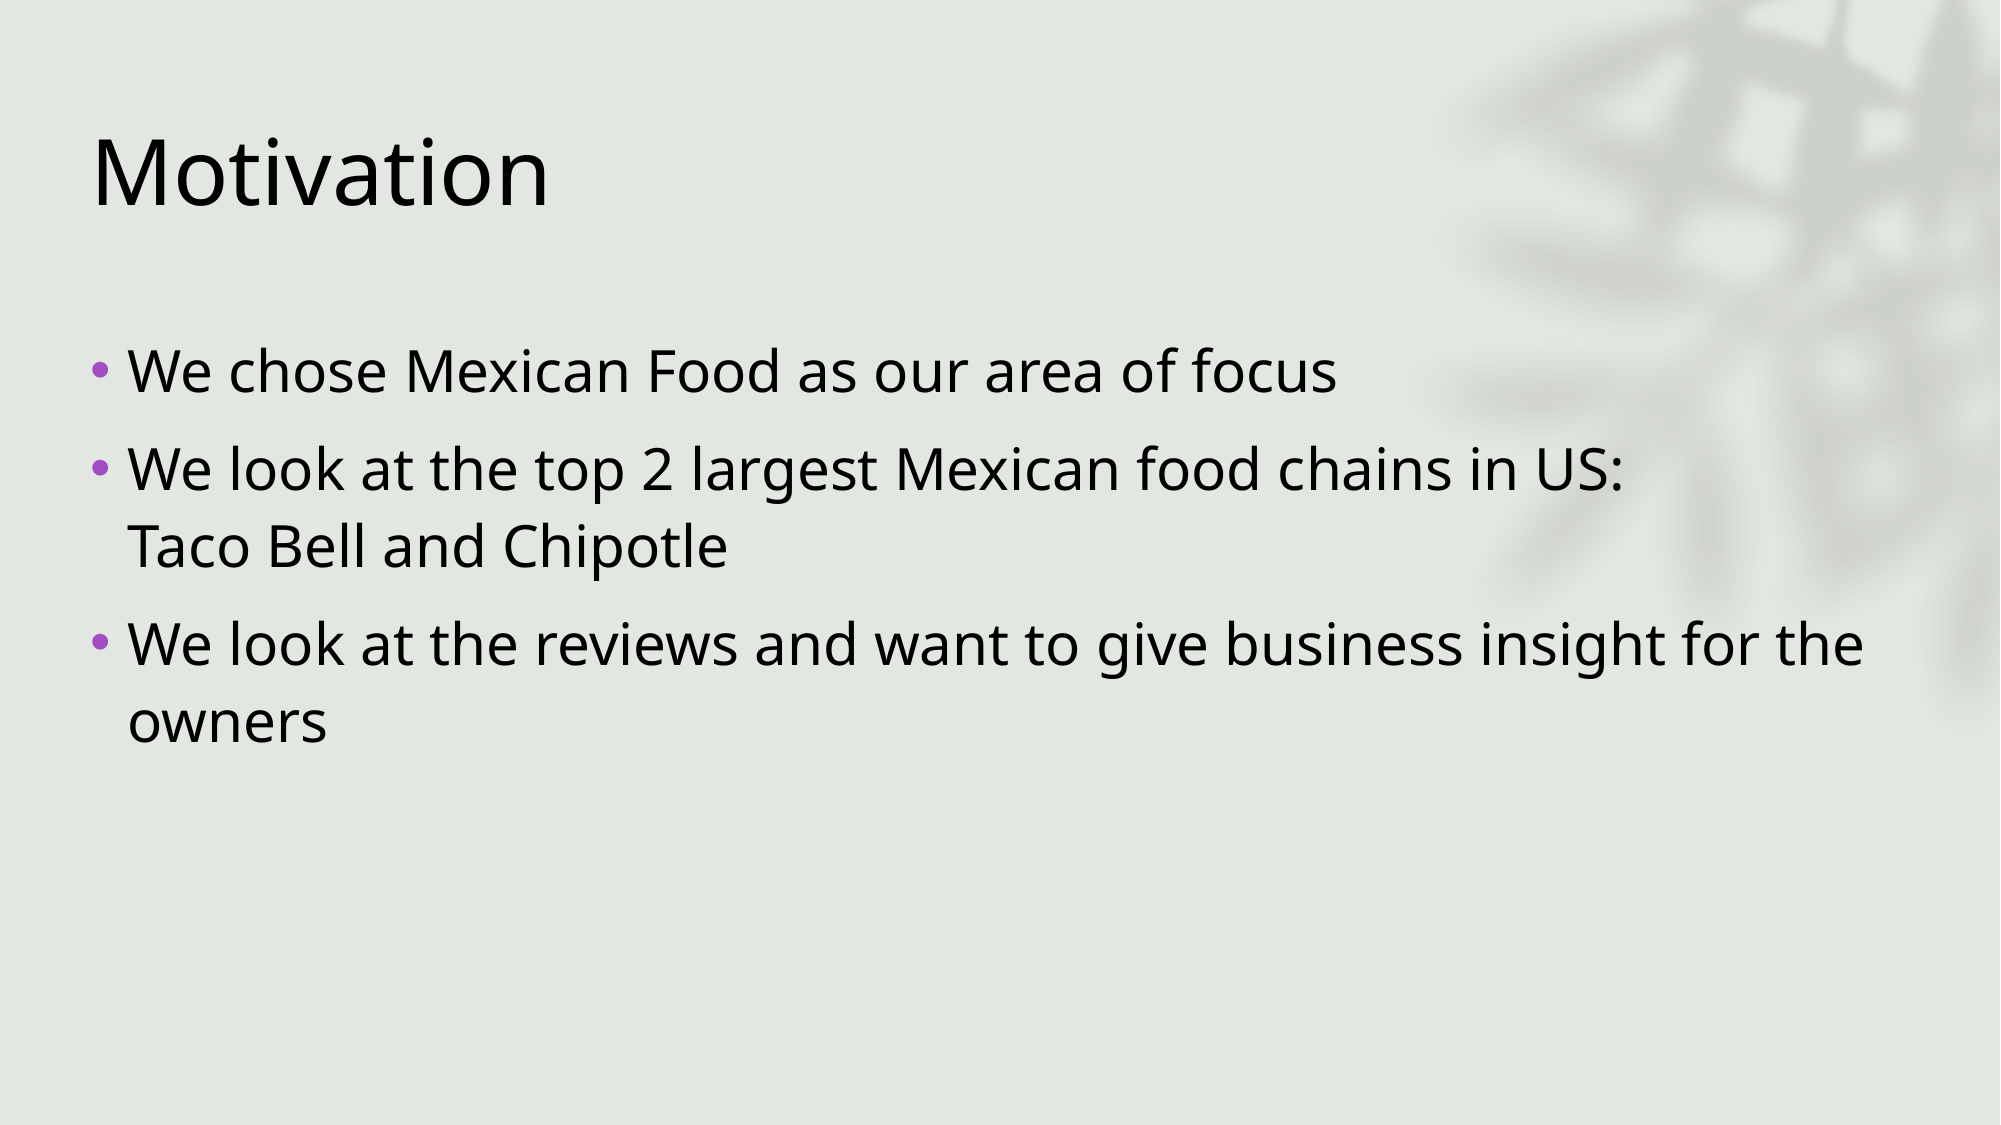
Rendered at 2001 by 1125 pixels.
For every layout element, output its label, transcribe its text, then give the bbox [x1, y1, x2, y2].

list We chose Mexican Food as our area of focus We look at the top 2 largest Mexican food chains in US: Taco Bell and Chipotle We look at the reviews and want to give business insight for the owners [75, 319, 1925, 1009]
title Motivation [75, 60, 1863, 278]
